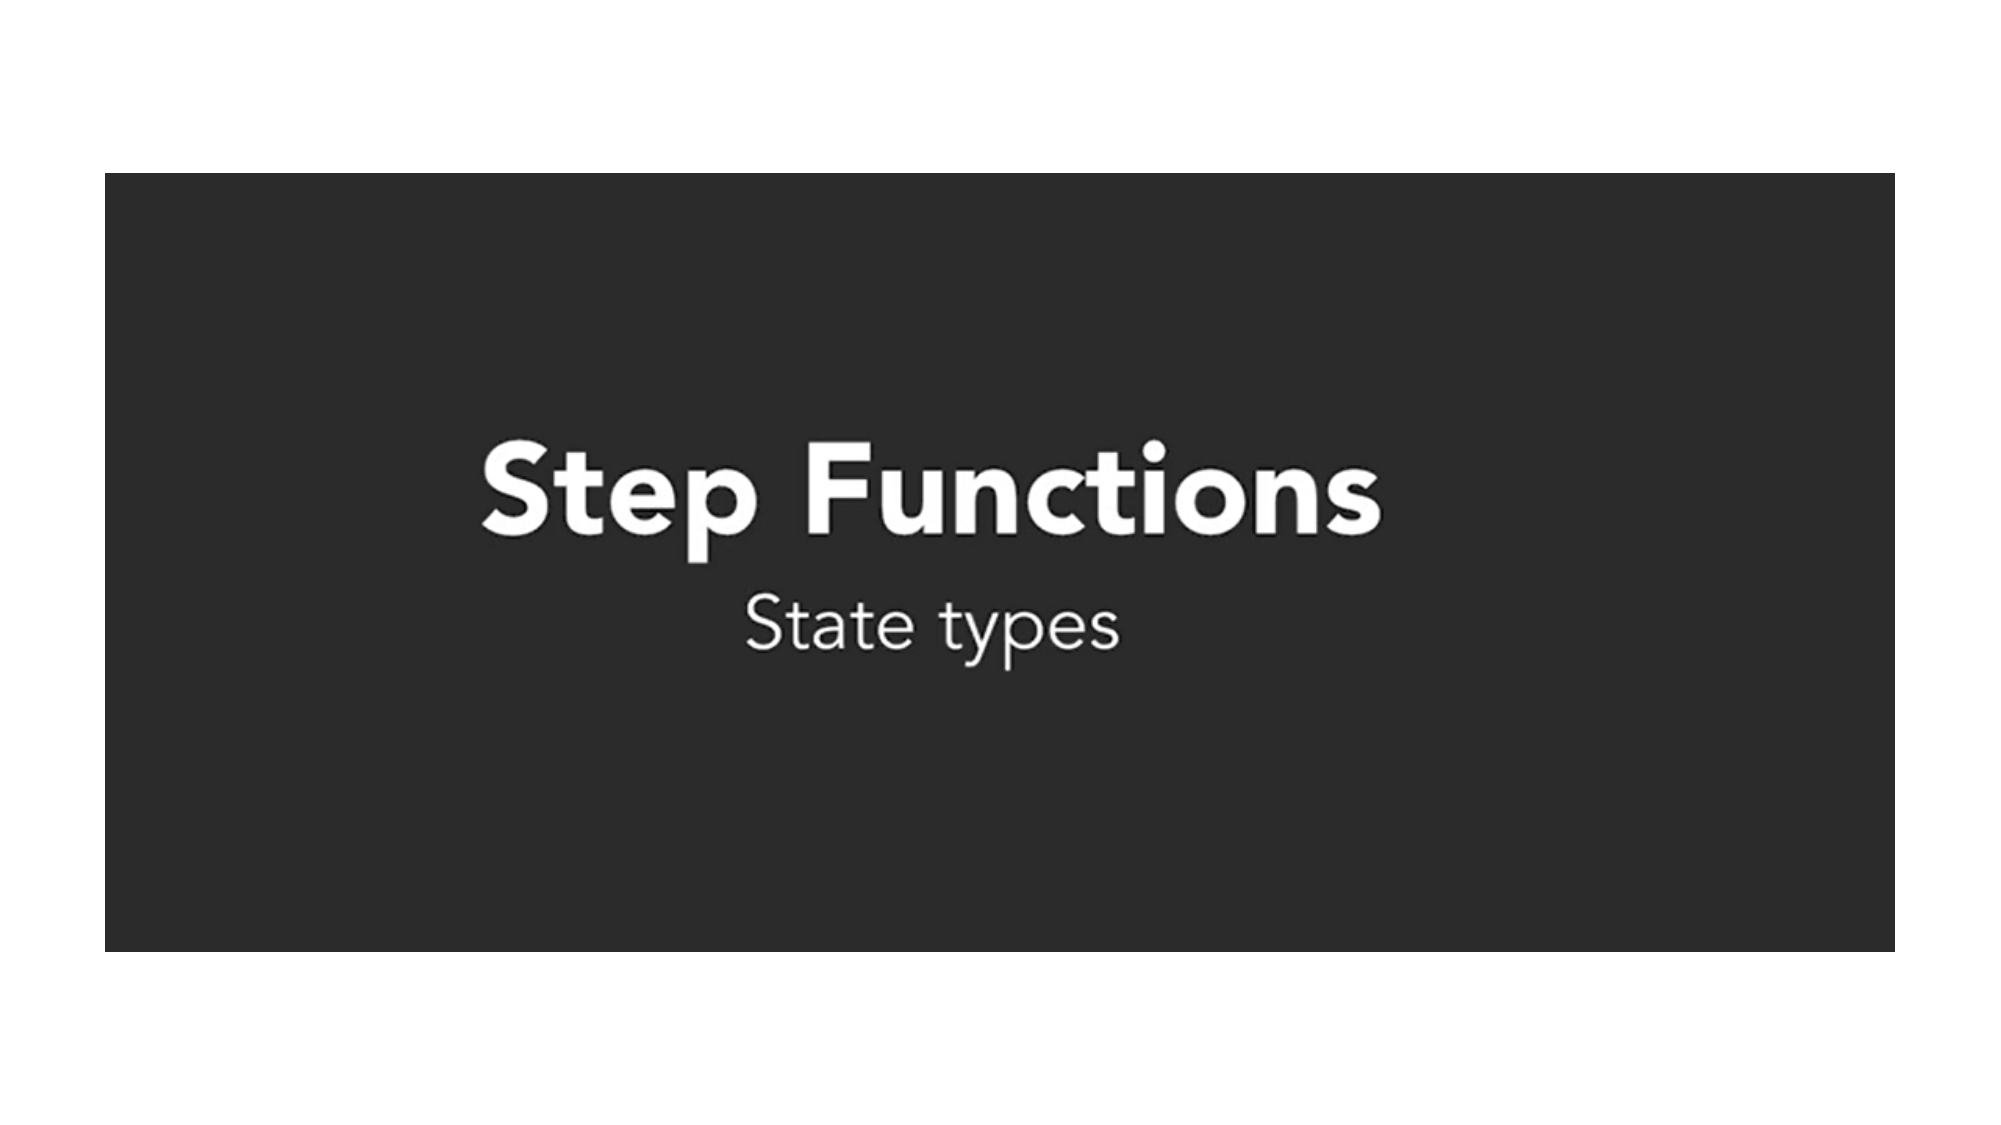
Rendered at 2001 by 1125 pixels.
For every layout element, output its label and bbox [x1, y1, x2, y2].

picture [105, 173, 1895, 952]
